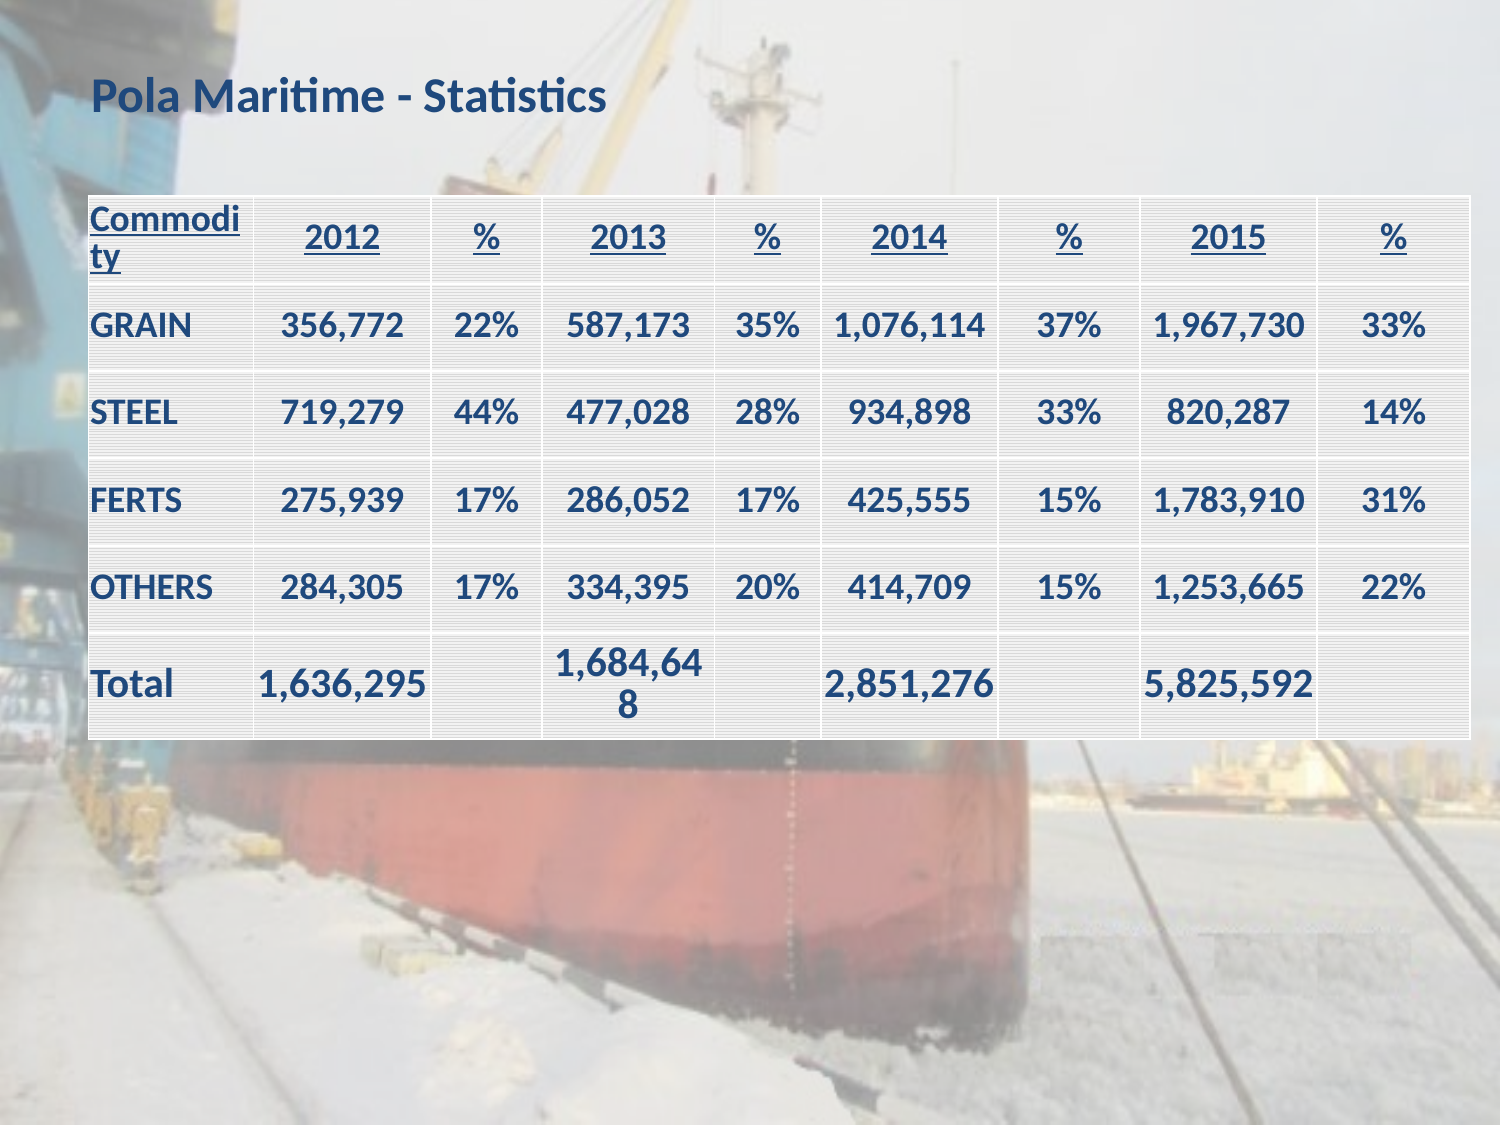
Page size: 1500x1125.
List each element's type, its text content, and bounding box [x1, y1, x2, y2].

table_cell 15% [999, 547, 1139, 632]
table_header 2012 [254, 197, 430, 283]
table_cell 37% [999, 285, 1139, 370]
table_cell GRAIN [89, 285, 253, 370]
table_cell 2,851,276 [822, 634, 997, 738]
table_header % [432, 197, 541, 283]
table_cell [999, 634, 1139, 738]
table_cell 33% [1318, 285, 1469, 370]
table_cell 425,555 [822, 459, 997, 545]
table_cell STEEL [89, 372, 253, 457]
table_header % [999, 197, 1139, 283]
table_cell 286,052 [543, 459, 714, 545]
table_cell OTHERS [89, 547, 253, 632]
table_cell 1,684,648 [543, 634, 714, 738]
table_cell 334,395 [543, 547, 714, 632]
table_cell Total [89, 634, 253, 738]
table_cell 17% [715, 459, 820, 545]
table_cell 284,305 [254, 547, 430, 632]
table_cell 414,709 [822, 547, 997, 632]
table_cell 1,076,114 [822, 285, 997, 370]
table_cell 22% [1318, 547, 1469, 632]
table_cell 356,772 [254, 285, 430, 370]
table_cell 33% [999, 372, 1139, 457]
table_cell 275,939 [254, 459, 430, 545]
table_cell FERTS [89, 459, 253, 545]
table_cell 719,279 [254, 372, 430, 457]
table_cell 44% [432, 372, 541, 457]
table_header % [1318, 197, 1469, 283]
table_cell 1,253,665 [1141, 547, 1316, 632]
table_cell 17% [432, 547, 541, 632]
table_cell 587,173 [543, 285, 714, 370]
table_cell [432, 634, 541, 738]
table_cell 15% [999, 459, 1139, 545]
table_cell 20% [715, 547, 820, 632]
table_header 2014 [822, 197, 997, 283]
table_cell 820,287 [1141, 372, 1316, 457]
table_header 2015 [1141, 197, 1316, 283]
table_cell [1318, 634, 1469, 738]
table_cell 1,636,295 [254, 634, 430, 738]
table_header 2013 [543, 197, 714, 283]
table_header Commodity [89, 197, 253, 283]
table_cell 1,967,730 [1141, 285, 1316, 370]
table_cell 28% [715, 372, 820, 457]
table_cell 14% [1318, 372, 1469, 457]
table_cell 5,825,592 [1141, 634, 1316, 738]
text_box Pola Maritime - Statistics [76, 54, 1400, 130]
table_cell 934,898 [822, 372, 997, 457]
table_cell 477,028 [543, 372, 714, 457]
table_cell 31% [1318, 459, 1469, 545]
table_cell 17% [432, 459, 541, 545]
table_cell [715, 634, 820, 738]
table_cell 22% [432, 285, 541, 370]
table_header % [715, 197, 820, 283]
table_cell 35% [715, 285, 820, 370]
table_cell 1,783,910 [1141, 459, 1316, 545]
